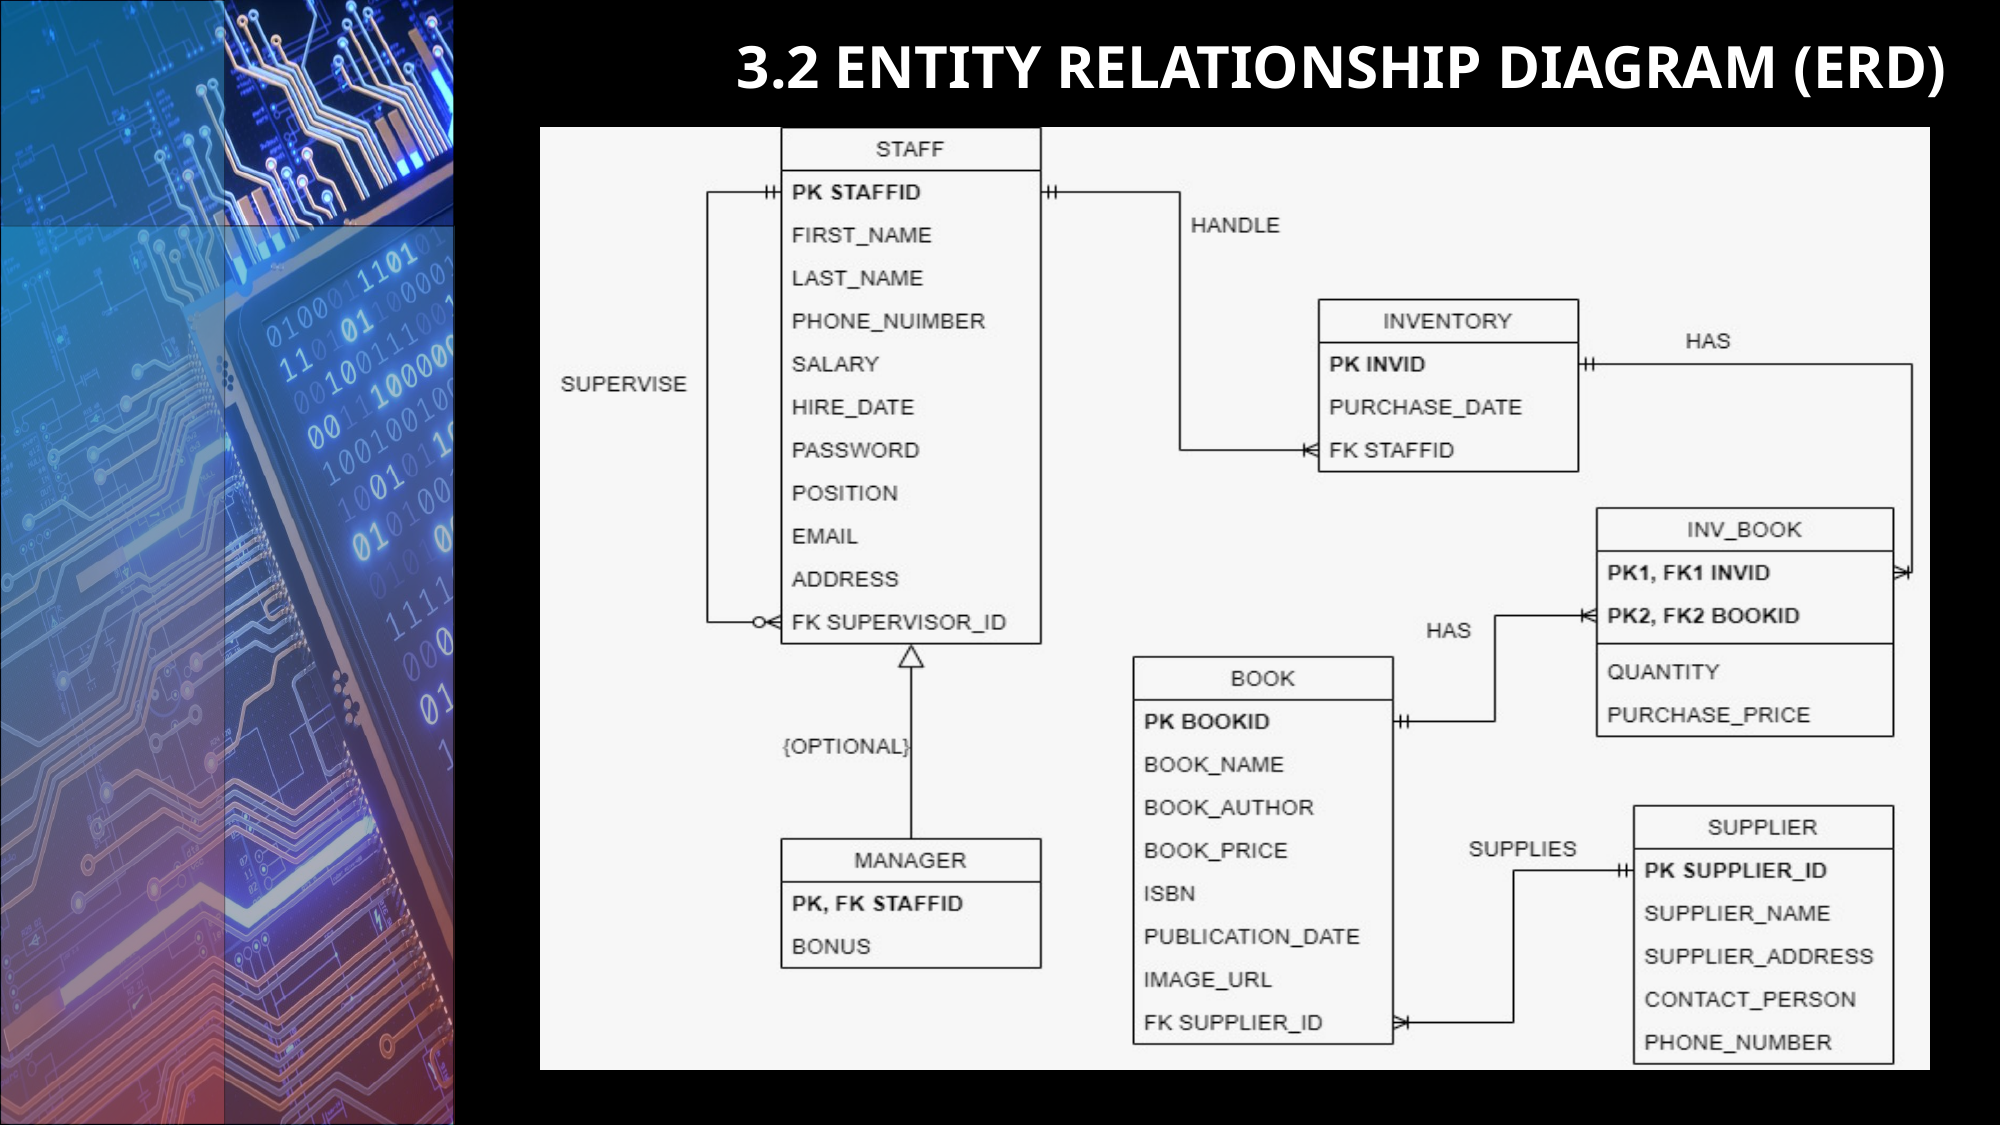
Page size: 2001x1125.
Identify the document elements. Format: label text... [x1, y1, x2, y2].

picture [540, 127, 1930, 1070]
text_box [454, 0, 2000, 1125]
picture [0, 0, 454, 1125]
title 3.2 Entity Relationship Diagram (ERD) [712, 30, 1972, 1073]
